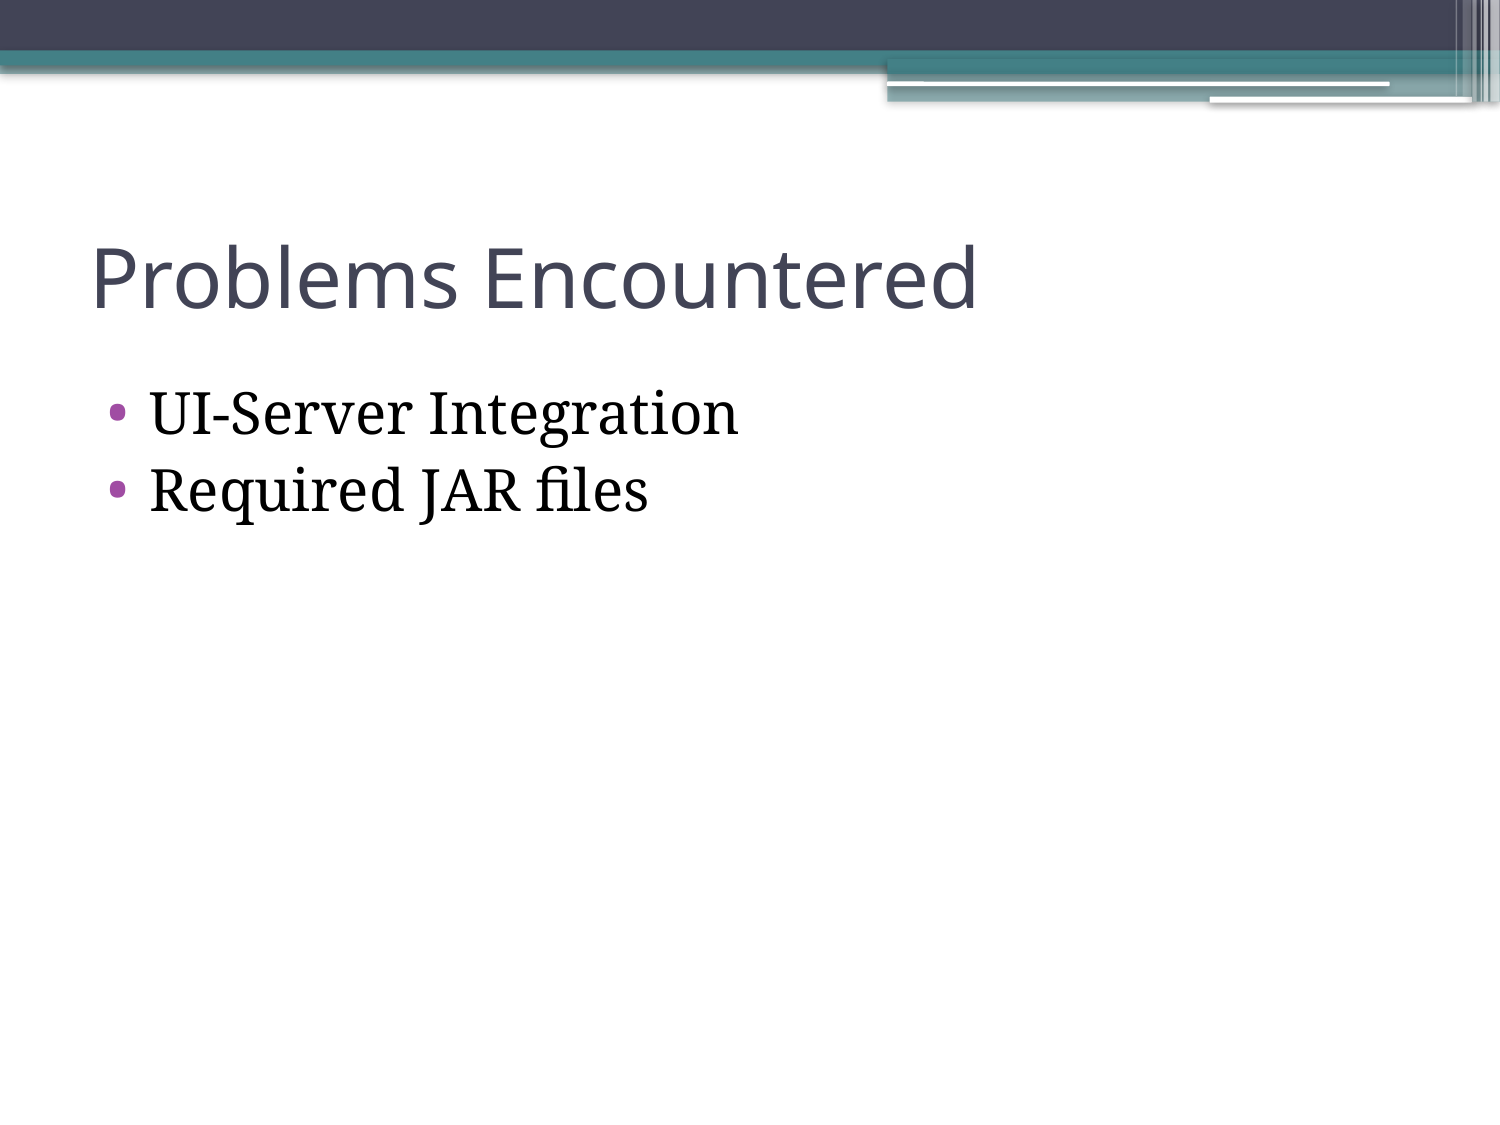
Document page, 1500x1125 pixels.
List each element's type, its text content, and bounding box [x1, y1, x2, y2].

title Problems Encountered [75, 187, 1425, 363]
list UI-Server Integration Required JAR files [75, 368, 1425, 1079]
